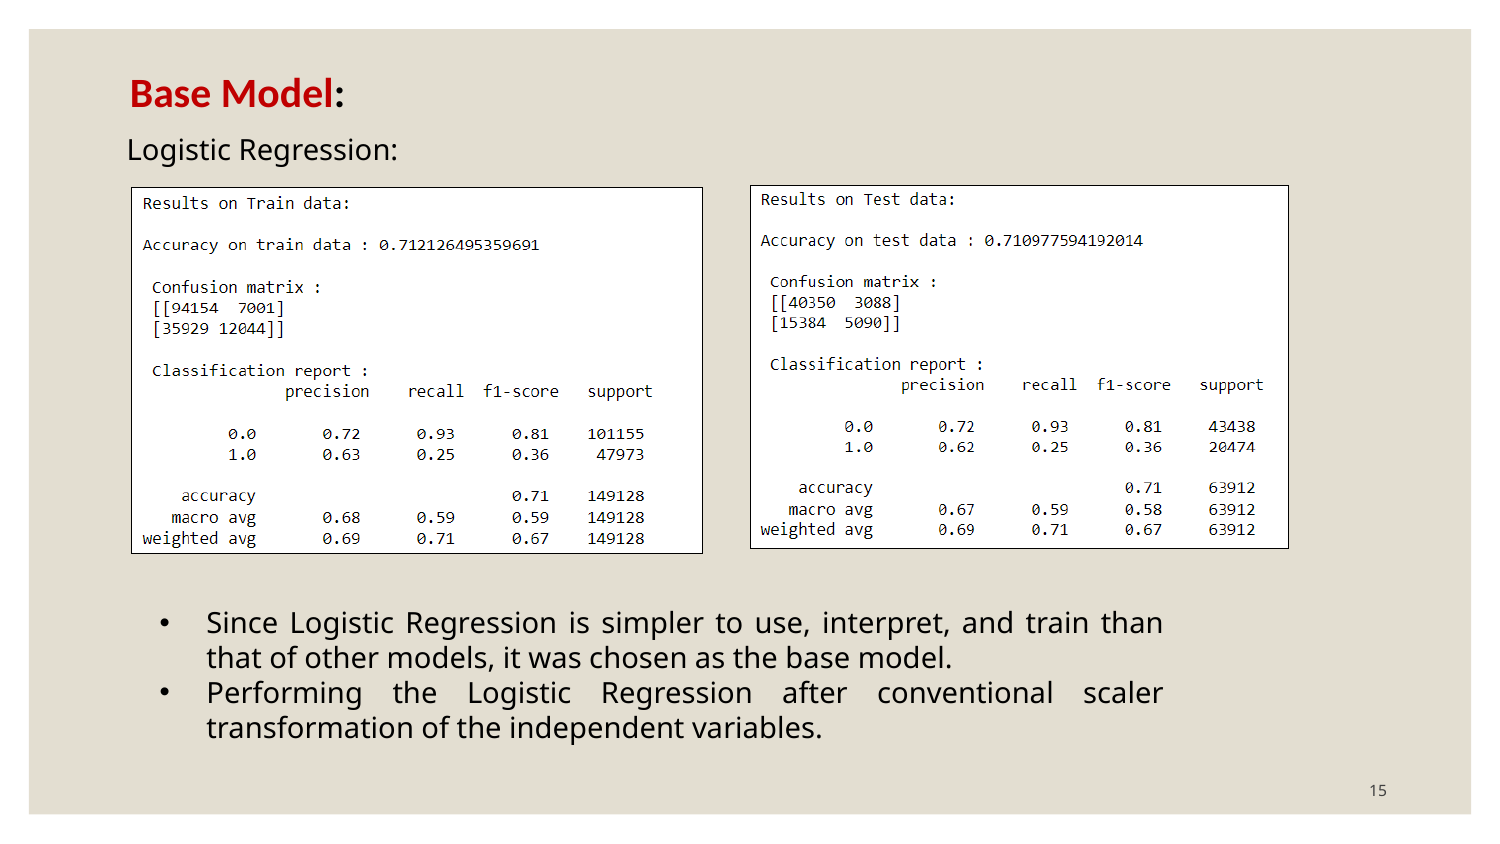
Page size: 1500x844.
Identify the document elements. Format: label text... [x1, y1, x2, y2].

text_box Base Model: [67, 58, 687, 124]
slide_number 15 [1288, 776, 1469, 810]
text_box Logistic Regression: [111, 123, 732, 174]
picture [131, 187, 703, 554]
text_box Since Logistic Regression is simpler to use, interpret, and train than that of other models, it was chosen as the base model. Performing the Logistic Regression after conventional scaler transformation of the independent variables. [144, 596, 1180, 752]
picture [749, 185, 1289, 549]
